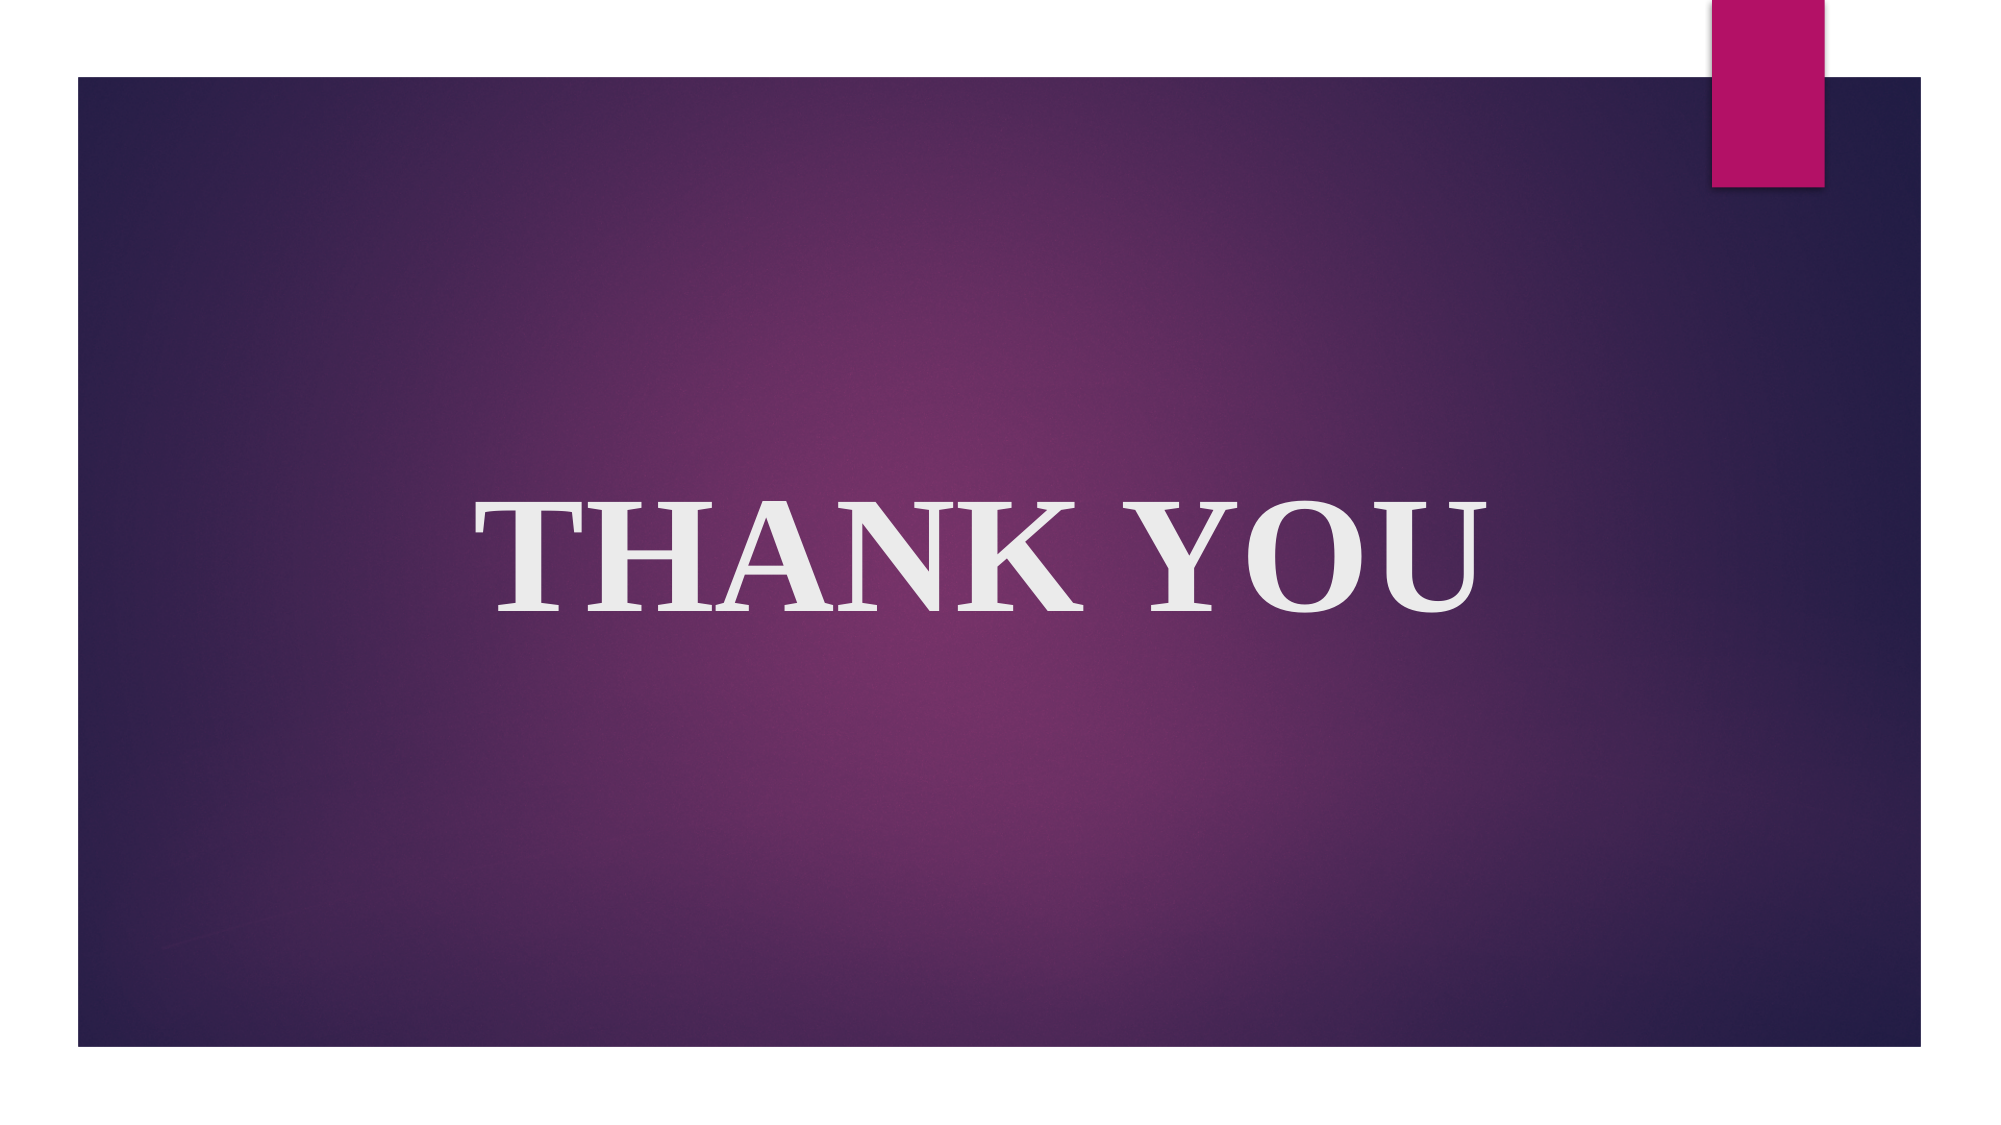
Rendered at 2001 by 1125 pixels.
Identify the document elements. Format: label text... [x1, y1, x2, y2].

title THANK YOU [250, 213, 1698, 653]
